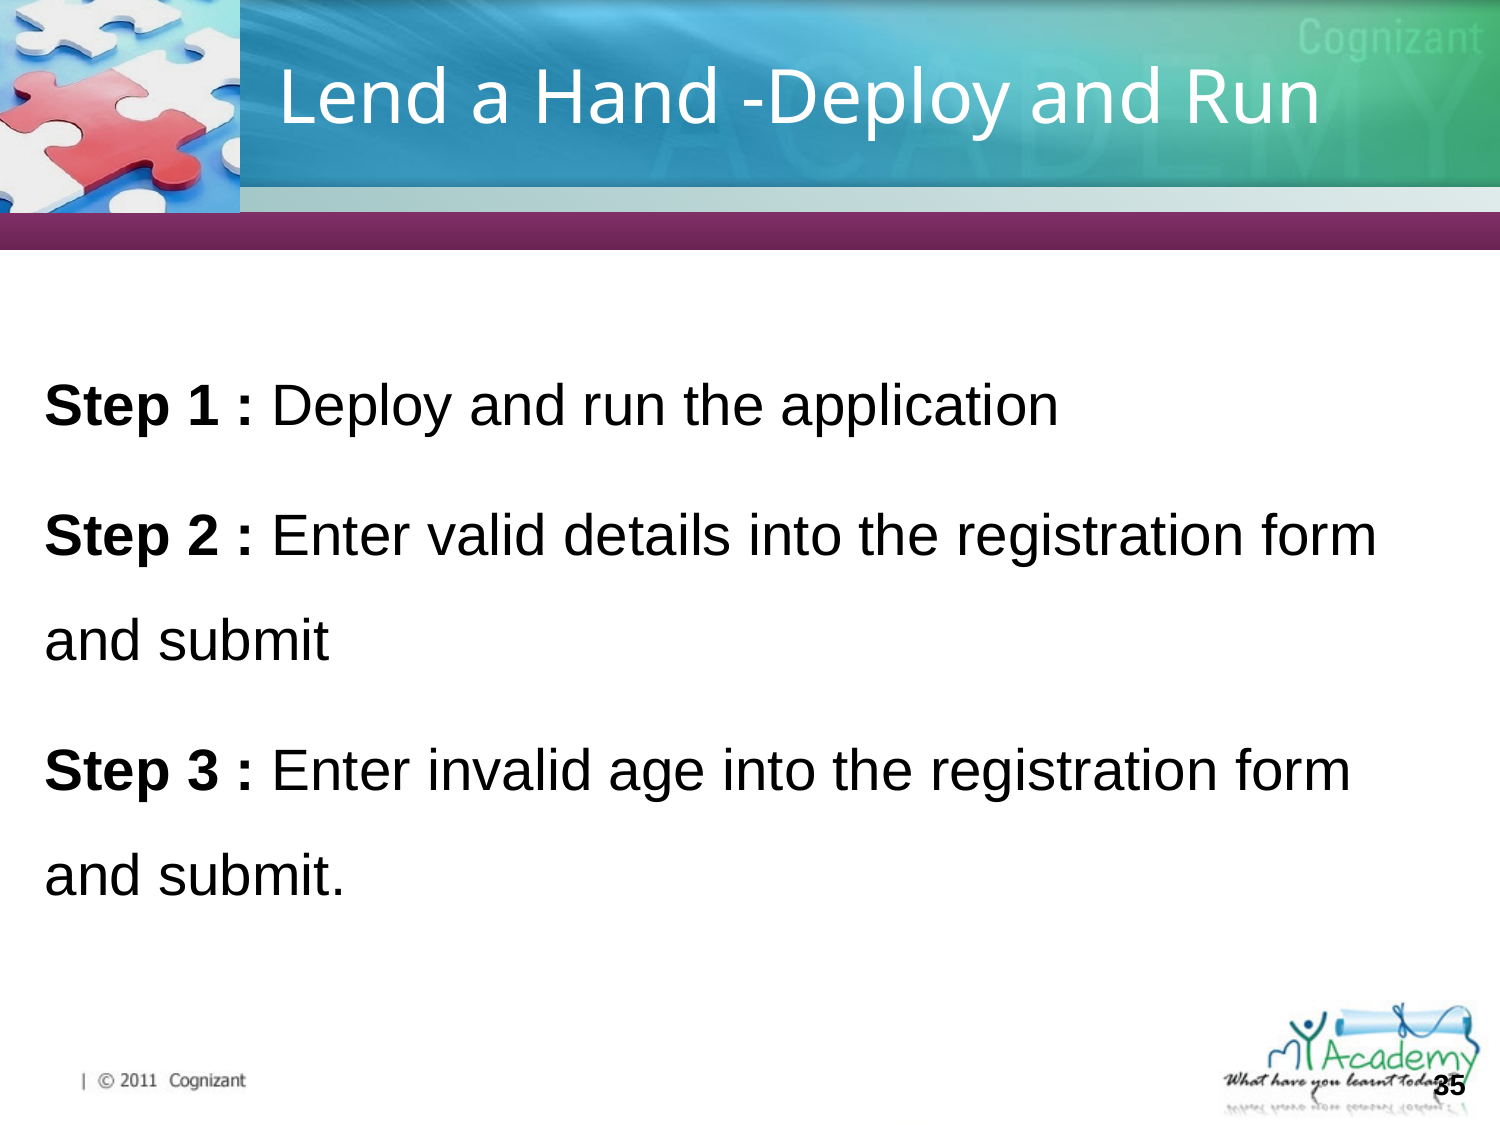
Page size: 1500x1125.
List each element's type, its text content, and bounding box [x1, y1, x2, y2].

picture [0, 250, 1500, 1125]
slide_number 35 [1418, 1059, 1492, 1112]
title Lend a Hand -Deploy and Run [262, 0, 1500, 188]
picture [0, 0, 262, 213]
text_box Step 1 : Deploy and run the application Step 2 : Enter valid details into the registration form and submit Step 3 : Enter invalid age into the registration form and submit. [29, 324, 1425, 915]
